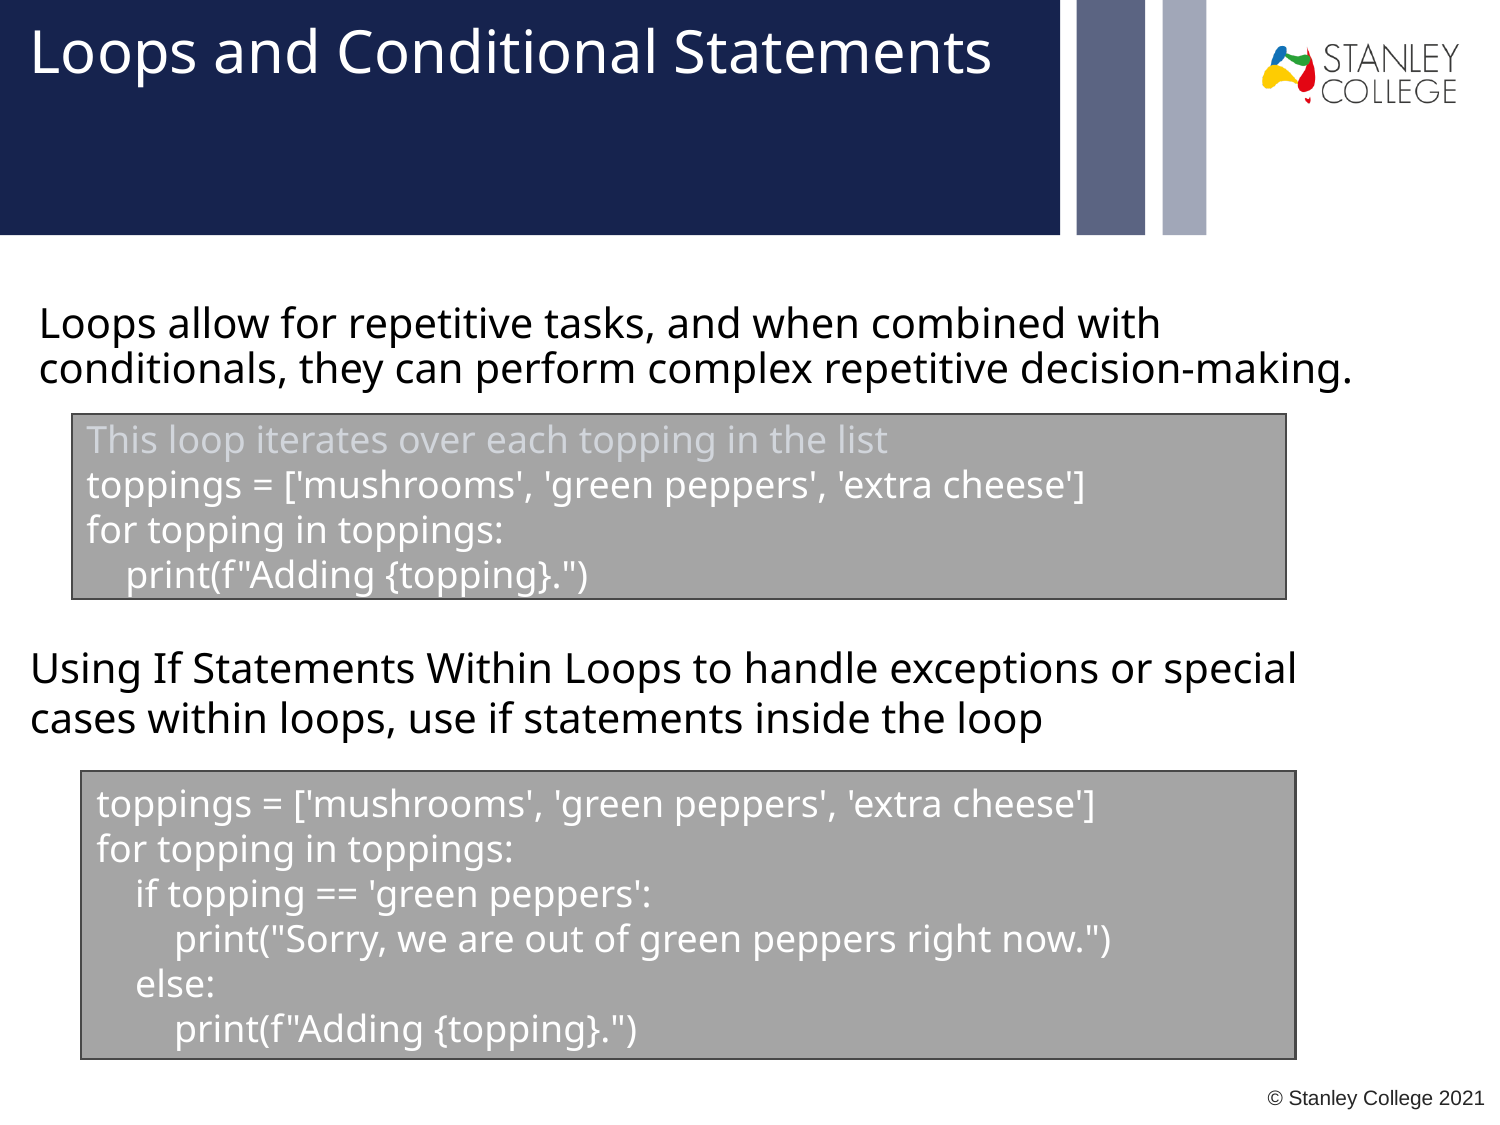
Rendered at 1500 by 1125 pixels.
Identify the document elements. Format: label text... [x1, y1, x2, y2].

text_box Using If Statements Within Loops to handle exceptions or special cases within loops, use if statements inside the loop [15, 634, 1367, 750]
text_box toppings = ['mushrooms', 'green peppers', 'extra cheese'] for topping in toppings: if topping == 'green peppers': print("Sorry, we are out of green peppers right now.") else: print(f"Adding {topping}.") [80, 770, 1297, 1060]
list Loops allow for repetitive tasks, and when combined with conditionals, they can perform complex repetitive decision-making. [23, 295, 1406, 415]
title Loops and Conditional Statements [15, 14, 1057, 134]
picture [1250, 21, 1475, 125]
text_box This loop iterates over each topping in the list toppings = ['mushrooms', 'green peppers', 'extra cheese'] for topping in toppings: print(f"Adding {topping}.") [71, 413, 1287, 600]
